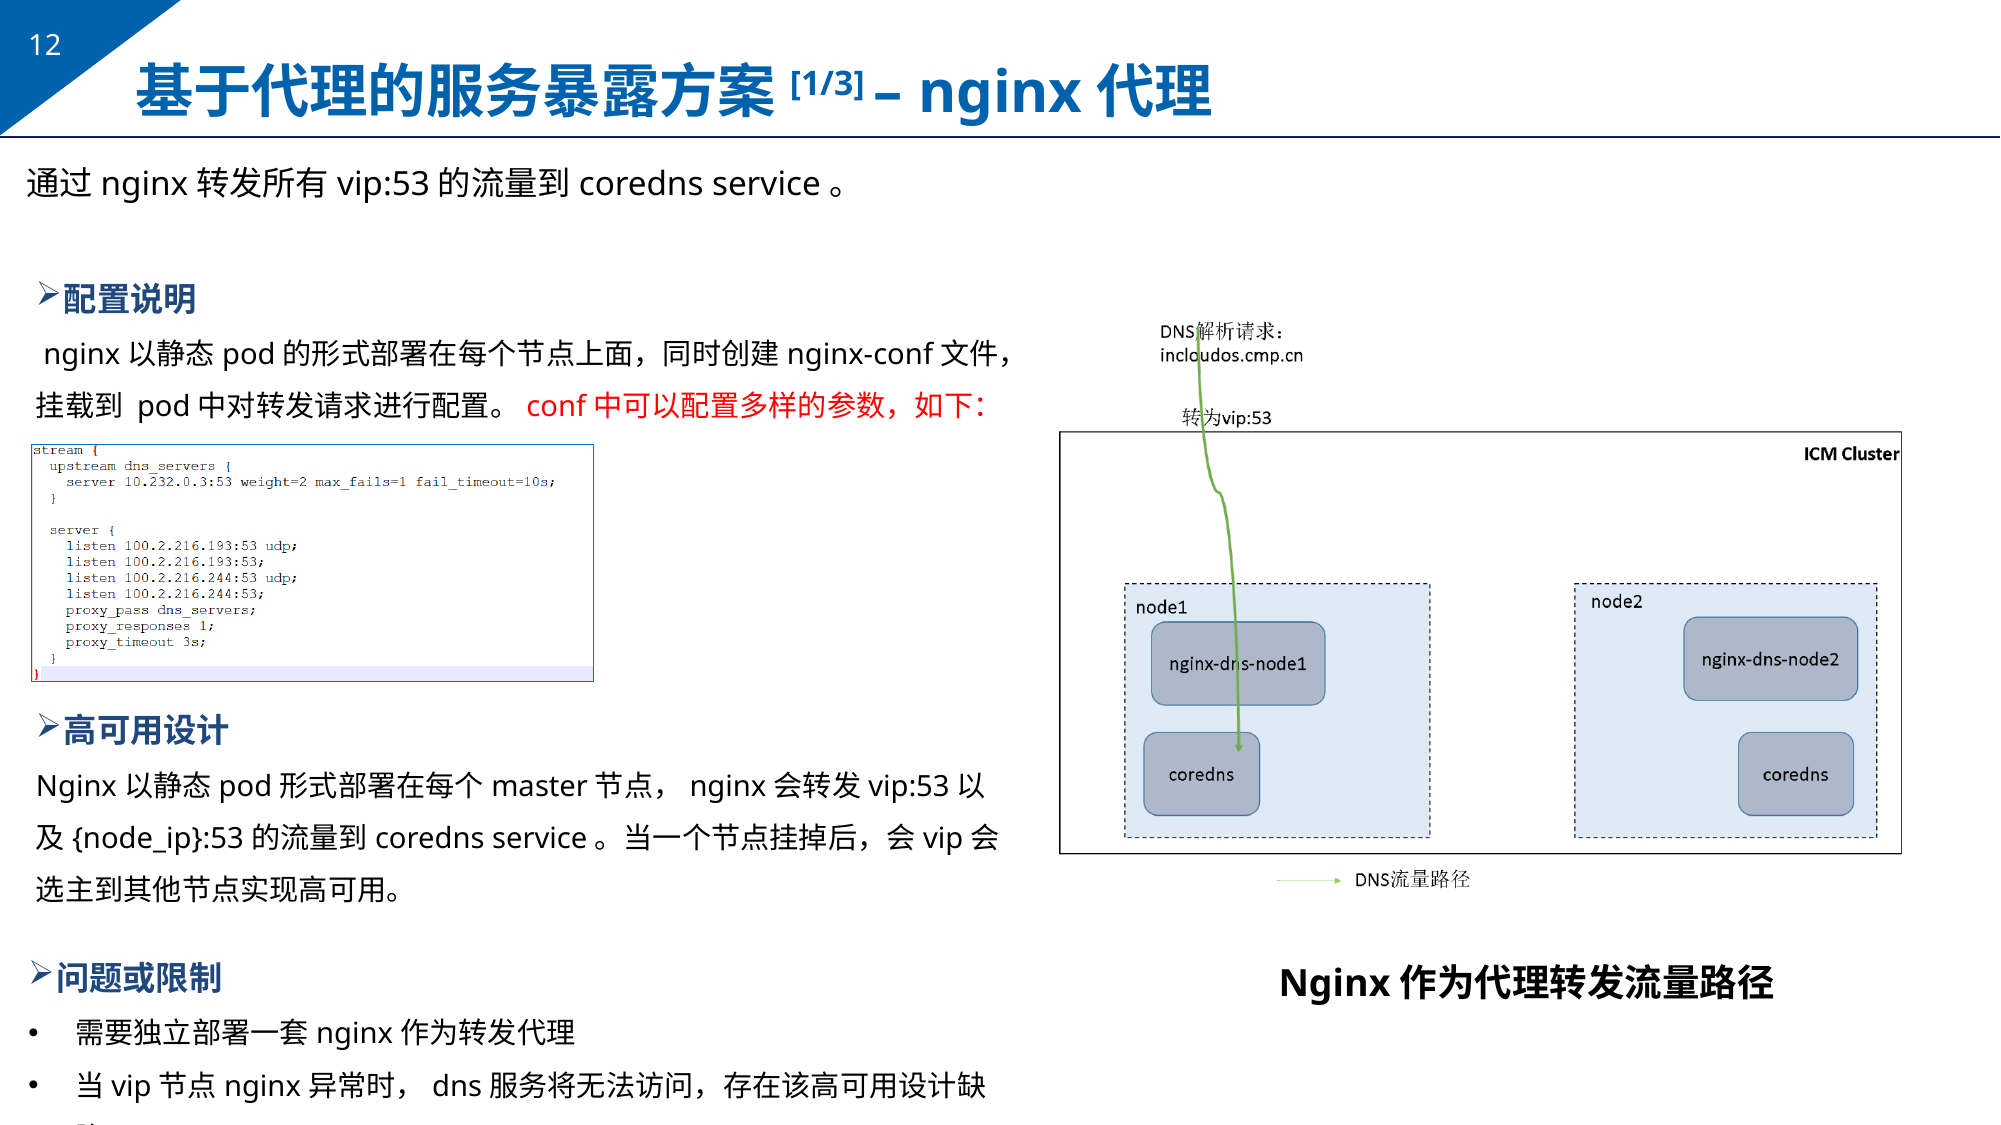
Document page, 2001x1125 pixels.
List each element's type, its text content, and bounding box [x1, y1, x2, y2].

picture [1058, 309, 1960, 905]
text_box 高可用设计 Nginx以静态pod形式部署在每个master节点，nginx会转发vip:53以及{node_ip}:53的流量到coredns service。当一个节点挂掉后，会vip会选主到其他节点实现高可用。 [21, 682, 1022, 914]
text_box 配置说明 nginx以静态pod的形式部署在每个节点上面，同时创建nginx-conf文件，挂载到 pod中对转发请求进行配置。conf中可以配置多样的参数，如下： [21, 250, 1022, 430]
text_box Nginx作为代理转发流量路径 [1263, 951, 1790, 1012]
title 基于代理的服务暴露方案[1/3] – nginx代理 [120, 44, 1869, 134]
text_box 通过nginx转发所有vip:53的流量到coredns service。 [11, 154, 878, 210]
text_box 问题或限制 需要独立部署一套nginx作为转发代理 当vip节点nginx异常时，dns服务将无法访问，存在该高可用设计缺陷 [13, 929, 1014, 1125]
picture [31, 444, 594, 682]
